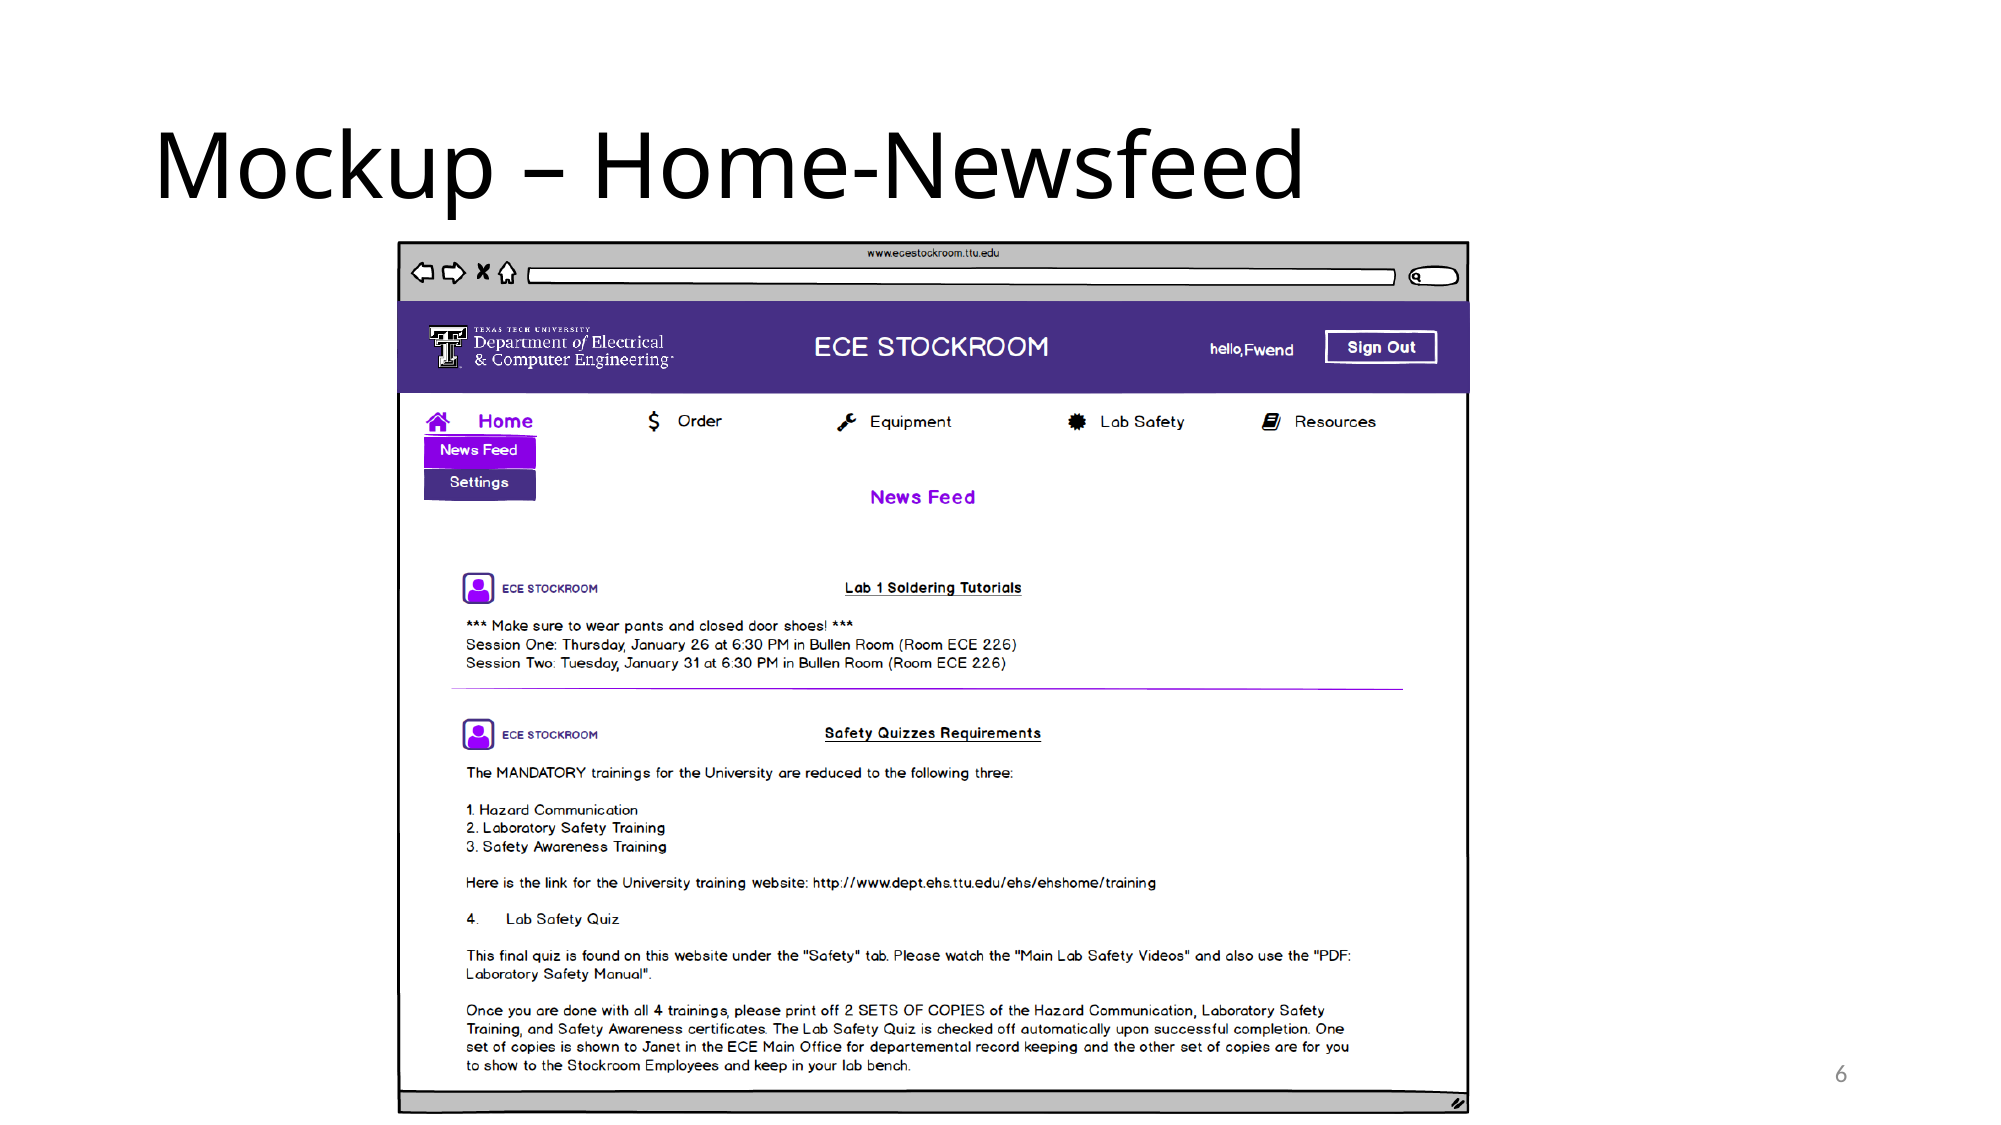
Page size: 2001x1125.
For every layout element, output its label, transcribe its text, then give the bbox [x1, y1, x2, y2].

slide_number 6 [1470, 1042, 1863, 1103]
title Mockup – Home-Newsfeed [137, 59, 1863, 278]
picture [396, 241, 1470, 1114]
